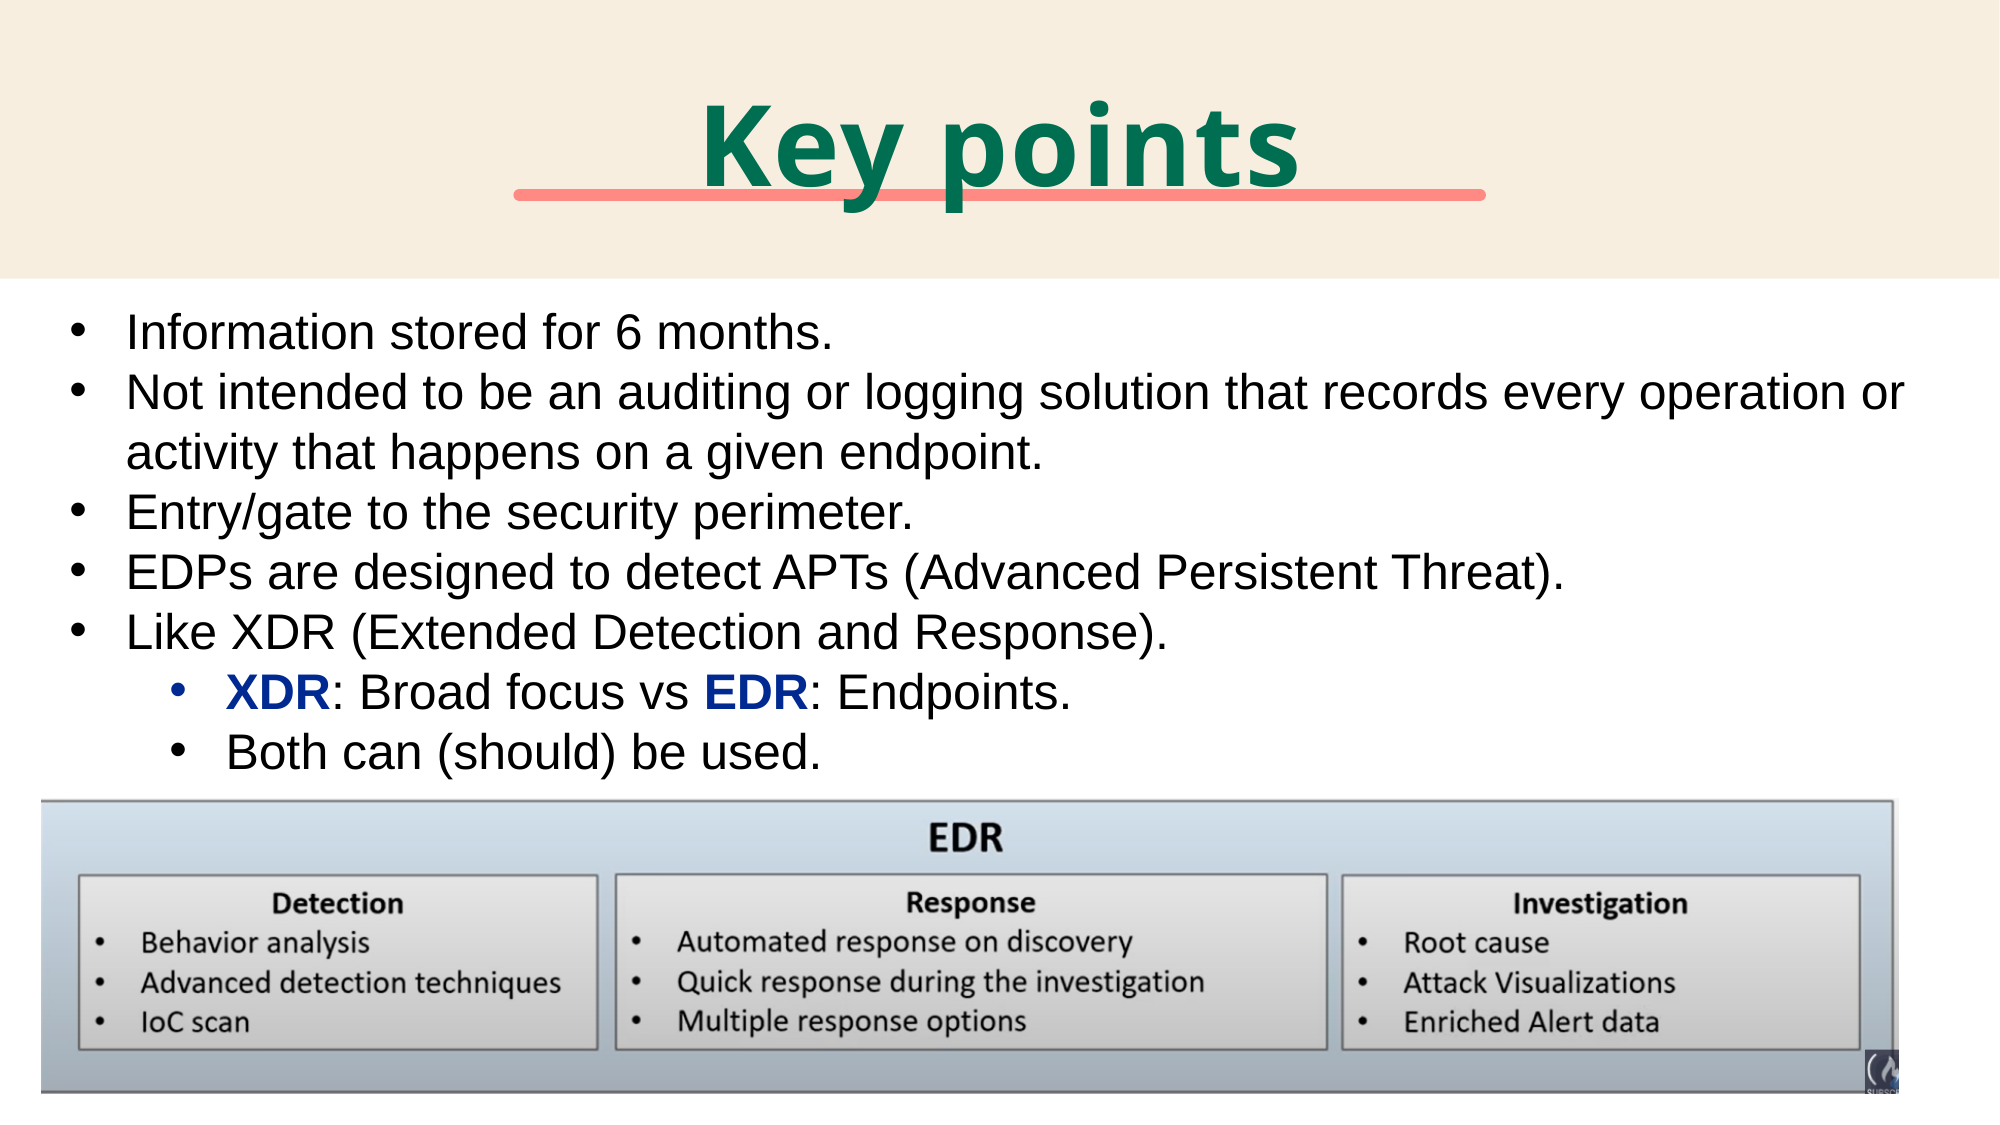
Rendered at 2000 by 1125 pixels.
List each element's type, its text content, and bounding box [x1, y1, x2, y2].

text_box Information stored for 6 months. Not intended to be an auditing or logging solution that records every operation or activity that happens on a given endpoint. Entry/gate to the security perimeter. EDPs are designed to detect APTs (Advanced Persistent Threat). Like XDR (Extended Detection and Response). XDR: Broad focus vs EDR: Endpoints. Both can (should) be used. [54, 292, 1957, 847]
picture [41, 337, 1899, 1094]
title Key points [87, 75, 1912, 230]
